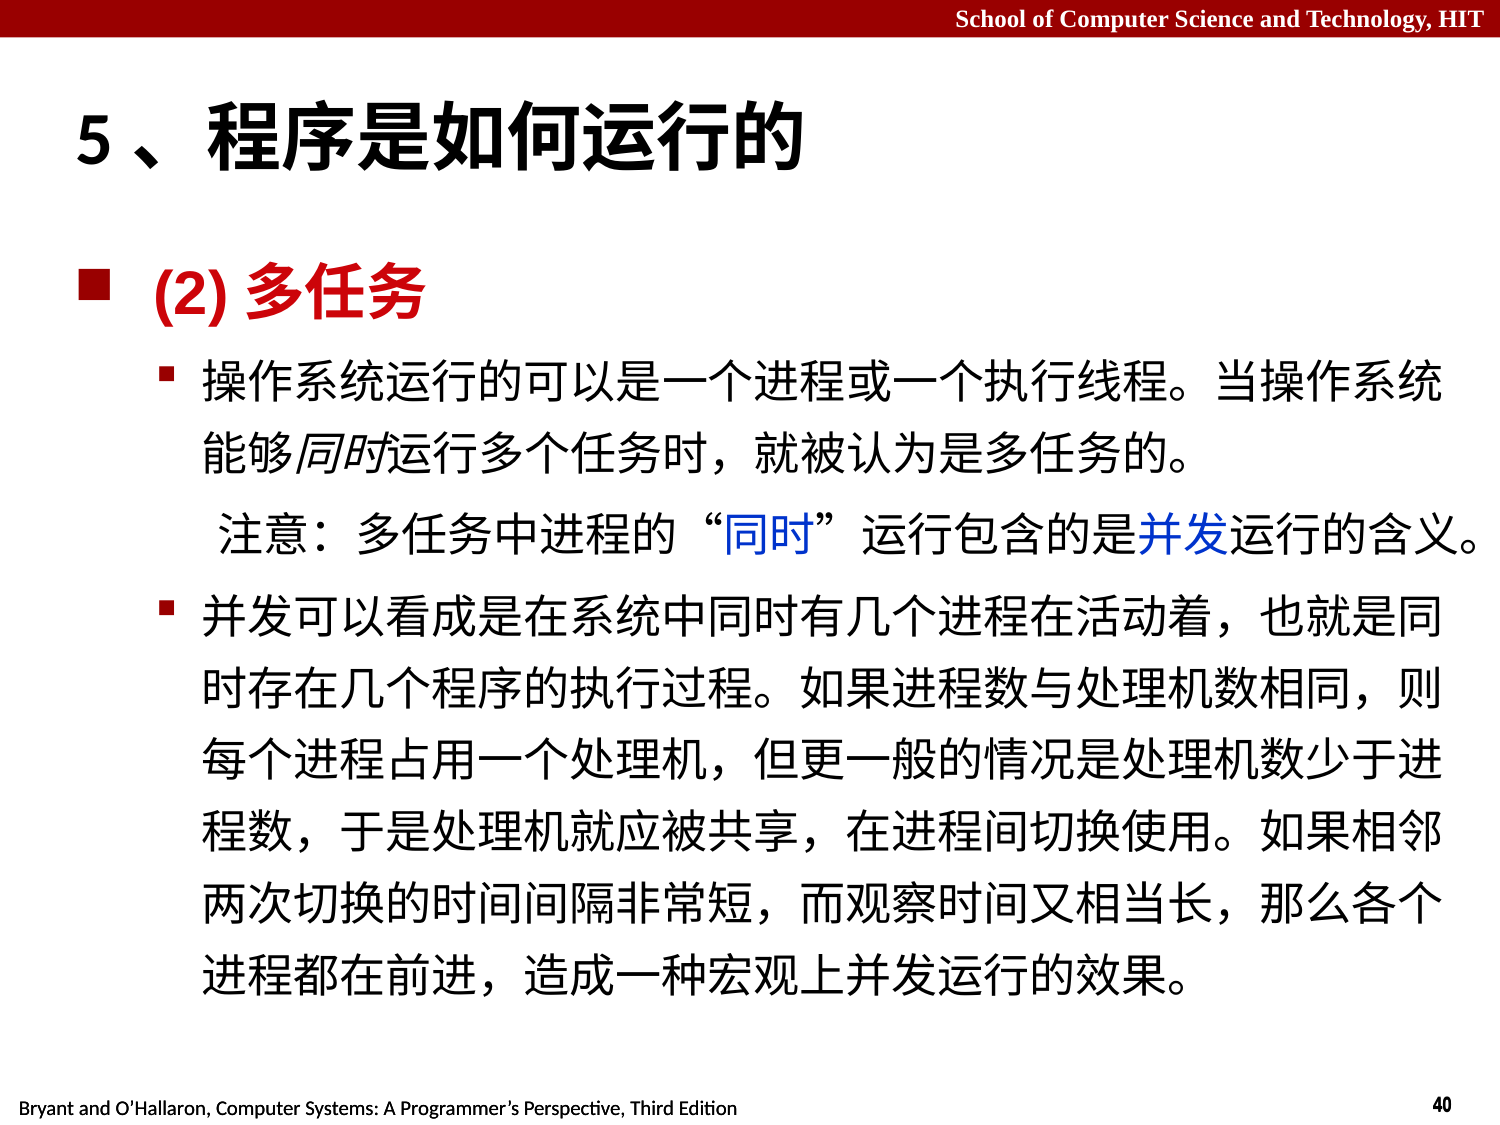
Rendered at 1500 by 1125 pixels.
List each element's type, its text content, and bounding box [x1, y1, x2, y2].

title 5、程序是如何运行的 [61, 61, 1500, 187]
list (2)多任务 操作系统运行的可以是一个进程或一个执行线程。当操作系统能够同时运行多个任务时，就被认为是多任务的。 注意：多任务中进程的“同时”运行包含的是并发运行的含义。 并发可以看成是在系统中同时有几个进程在活动着，也就是同时存在几个程序的执行过程。如果进程数与处理机数相同，则每个进程占用一个处理机，但更一般的情况是处理机数少于进程数，于是处理机就应被共享，在进程间切换使用。如果相邻两次切换的时间间隔非常短，而观察时间又相当长，那么各个进程都在前进，造成一种宏观上并发运行的效果。 [64, 223, 1476, 1088]
